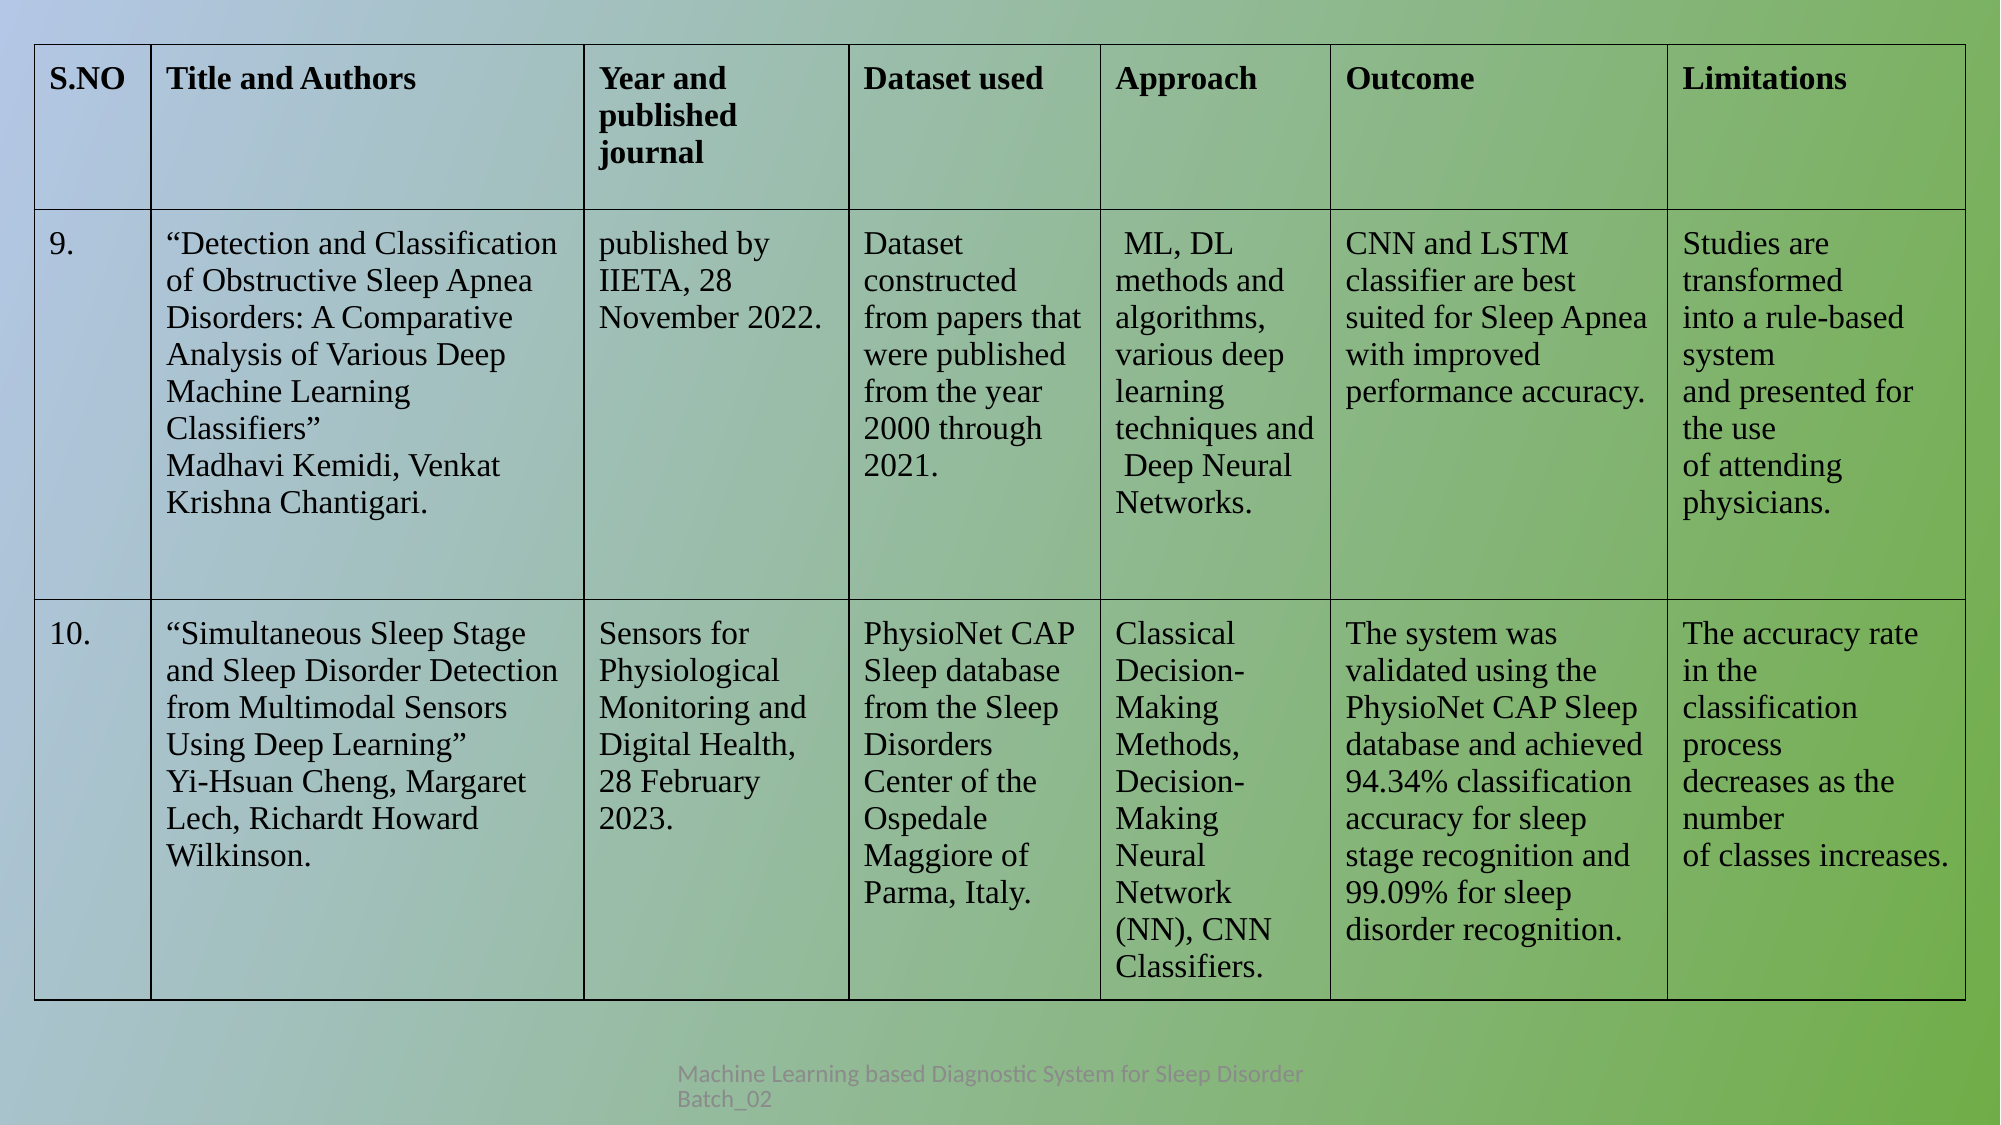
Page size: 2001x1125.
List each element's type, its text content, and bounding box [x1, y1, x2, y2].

table_header Approach [1101, 45, 1330, 209]
table_cell PhysioNet CAP Sleep database from the Sleep Disorders Center of the Ospedale Maggiore of Parma, Italy. [850, 600, 1100, 999]
table_cell Sensors for Physiological Monitoring and Digital Health, 28 February 2023. [585, 600, 848, 999]
table_cell Dataset constructed from papers that were published from the year 2000 through 2021. [850, 210, 1100, 599]
table_cell The accuracy rate in the classification process decreases as the number of classes increases. [1668, 600, 1965, 999]
table_header Outcome [1331, 45, 1667, 209]
table_cell “Simultaneous Sleep Stage and Sleep Disorder Detection from Multimodal Sensors Using Deep Learning” Yi-Hsuan Cheng, Margaret Lech, Richardt Howard Wilkinson. [152, 600, 583, 999]
footer Machine Learning based Diagnostic System for Sleep Disorder Batch_02 [662, 1042, 1338, 1103]
table_cell published by IIETA, 28 November 2022. [585, 210, 848, 599]
table_cell Studies are transformed into a rule-based system and presented for the use of attending physicians. [1668, 210, 1965, 599]
table_header S.NO [35, 45, 150, 209]
table_cell CNN and LSTM classifier are best suited for Sleep Apnea with improved performance accuracy. [1331, 210, 1667, 599]
table_header Dataset used [850, 45, 1100, 209]
table_header Limitations [1668, 45, 1965, 209]
table_header Year and published journal [585, 45, 848, 209]
table_cell The system was validated using the PhysioNet CAP Sleep database and achieved 94.34% classification accuracy for sleep stage recognition and 99.09% for sleep disorder recognition. [1331, 600, 1667, 999]
table_cell 10. [35, 600, 150, 999]
table_cell Classical Decision-Making Methods, Decision-Making Neural Network (NN), CNN Classifiers. [1101, 600, 1330, 999]
table_cell ML, DL methods and algorithms, various deep learning techniques and Deep Neural Networks. [1101, 210, 1330, 599]
table_cell 9. [35, 210, 150, 599]
table_cell “Detection and Classification of Obstructive Sleep Apnea Disorders: A Comparative Analysis of Various Deep Machine Learning Classifiers” Madhavi Kemidi, Venkat Krishna Chantigari. [152, 210, 583, 599]
table_header Title and Authors [152, 45, 583, 209]
